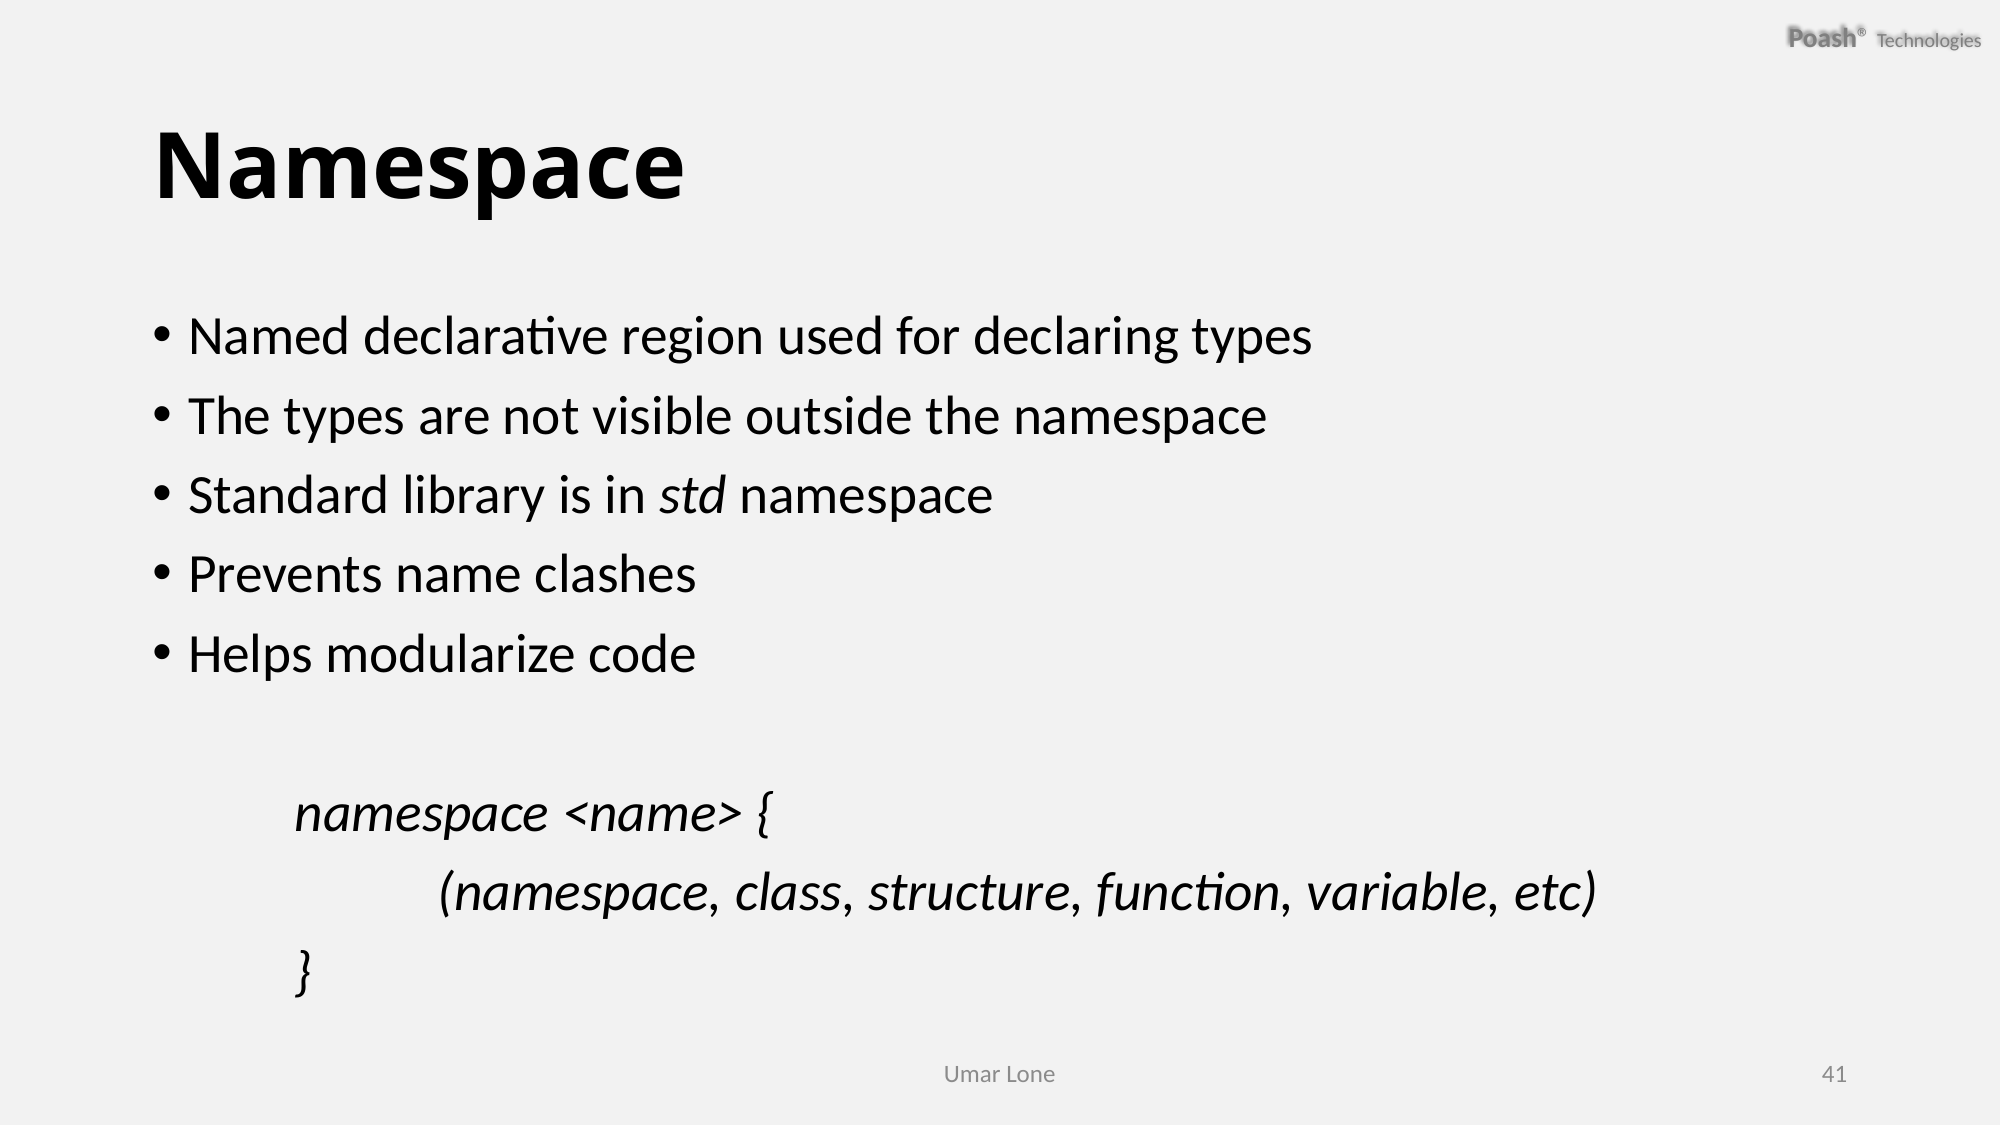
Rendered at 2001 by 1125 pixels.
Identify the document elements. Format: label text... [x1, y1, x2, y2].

title Namespace [137, 59, 1863, 278]
slide_number 41 [1412, 1042, 1863, 1103]
list Named declarative region used for declaring types The types are not visible outside the namespace Standard library is in std namespace Prevents name clashes Helps modularize code namespace <name> { (namespace, class, structure, function, variable, etc) } [137, 299, 1863, 1014]
footer Umar Lone [662, 1042, 1338, 1103]
